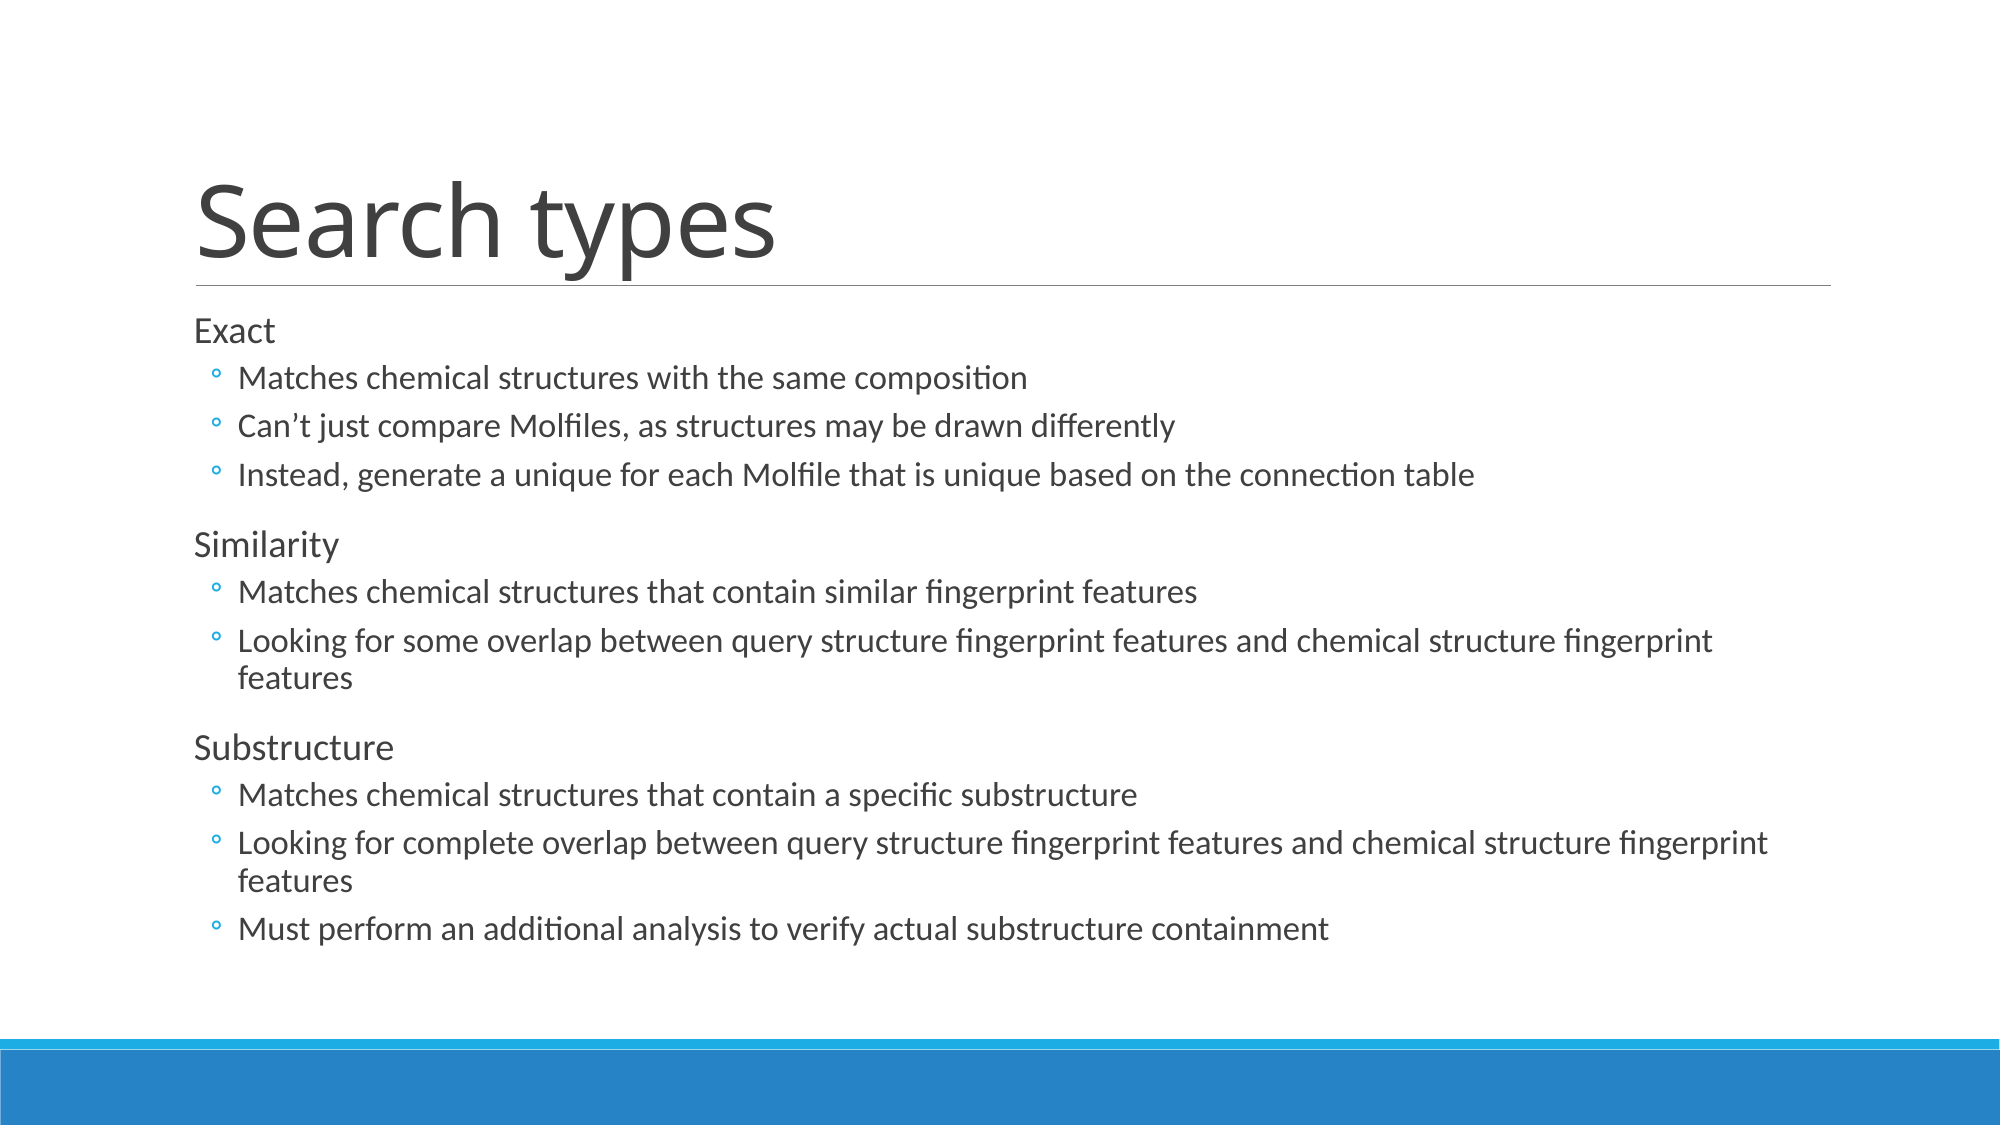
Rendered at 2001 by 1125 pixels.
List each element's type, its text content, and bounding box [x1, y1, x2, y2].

title Search types [180, 47, 1830, 285]
list Exact Matches chemical structures with the same composition Can’t just compare Molfiles, as structures may be drawn differently Instead, generate a unique for each Molfile that is unique based on the connection table Similarity Matches chemical structures that contain similar fingerprint features Looking for some overlap between query structure fingerprint features and chemical structure fingerprint features Substructure Matches chemical structures that contain a specific substructure Looking for complete overlap between query structure fingerprint features and chemical structure fingerprint features Must perform an additional analysis to verify actual substructure containment [180, 302, 1830, 963]
